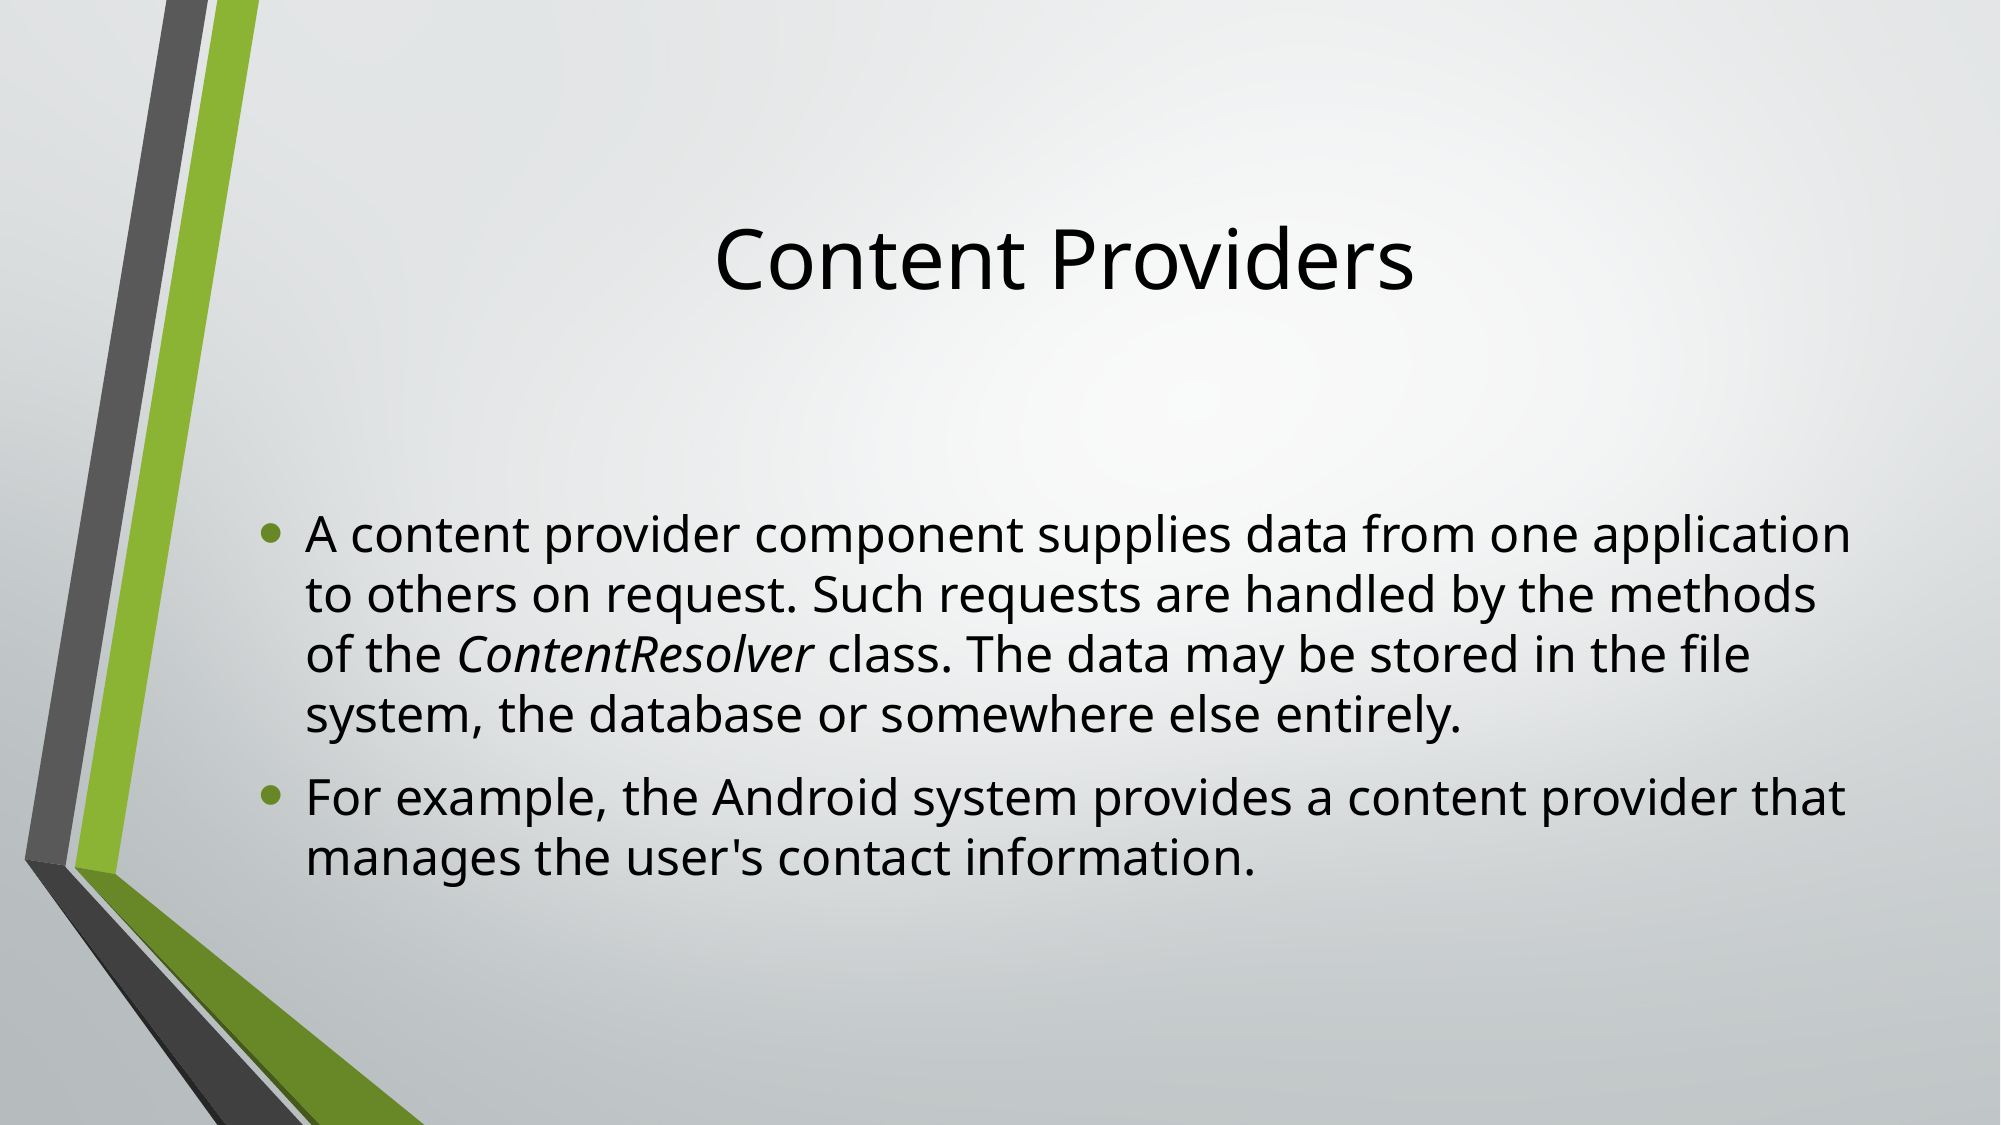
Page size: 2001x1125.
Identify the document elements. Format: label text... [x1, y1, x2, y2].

list A content provider component supplies data from one application to others on request. Such requests are handled by the methods of the ContentResolver class. The data may be stored in the file system, the database or somewhere else entirely. For example, the Android system provides a content provider that manages the user's contact information. [243, 437, 1887, 950]
title Content Providers [243, 112, 1887, 400]
